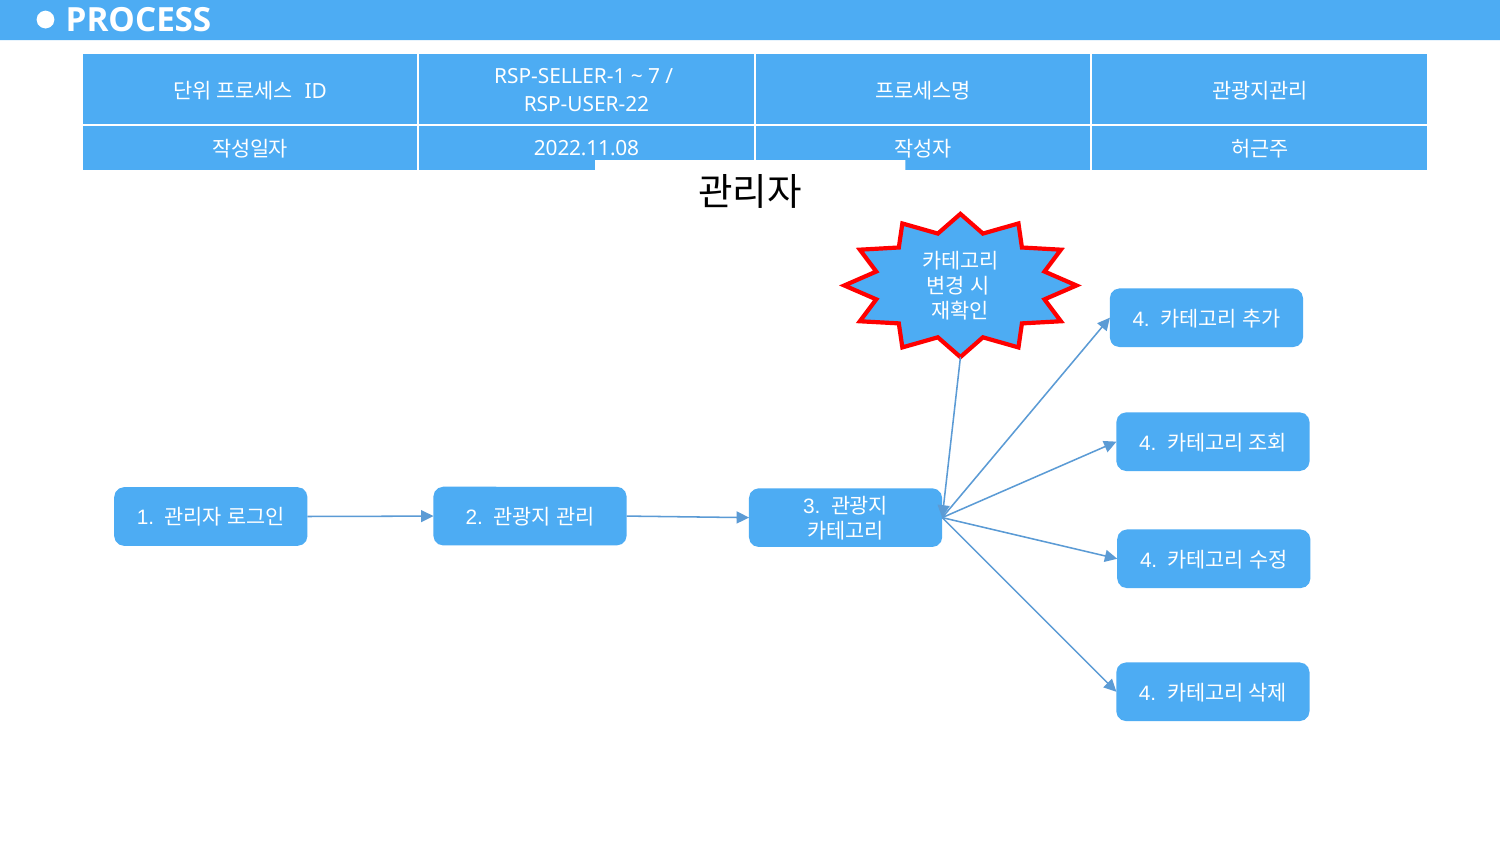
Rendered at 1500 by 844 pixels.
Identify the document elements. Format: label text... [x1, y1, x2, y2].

table_header 프로세스명 [756, 54, 1090, 124]
table_cell 작성자 [756, 126, 1090, 170]
text_box 4. 카테고리 수정 [1117, 529, 1311, 589]
table_header RSP-SELLER-1 ~ 7 / RSP-USER-22 [419, 54, 754, 124]
title PROCESS [52, 0, 236, 43]
text_box 4. 카테고리 추가 [1109, 288, 1304, 348]
table_header 단위 프로세스 ID [83, 54, 417, 124]
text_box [941, 317, 1111, 518]
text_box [1111, 441, 1117, 517]
text_box 3. 관광지 카테고리 [748, 488, 941, 547]
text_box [941, 356, 961, 518]
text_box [941, 517, 1117, 692]
text_box 2. 관광지 관리 [433, 486, 627, 546]
table_header 관광지관리 [1092, 54, 1427, 124]
text_box 카테고리 변경 시 재확인 [841, 212, 1080, 349]
text_box 관리자 [595, 160, 906, 221]
text_box 4. 카테고리 조회 [1116, 412, 1310, 472]
table_cell 작성일자 [83, 126, 417, 170]
table_cell 2022.11.08 [419, 126, 754, 170]
text_box 1. 관리자 로그인 [114, 487, 308, 546]
table_cell 허근주 [1092, 126, 1427, 170]
text_box 4. 카테고리 삭제 [1116, 662, 1310, 722]
